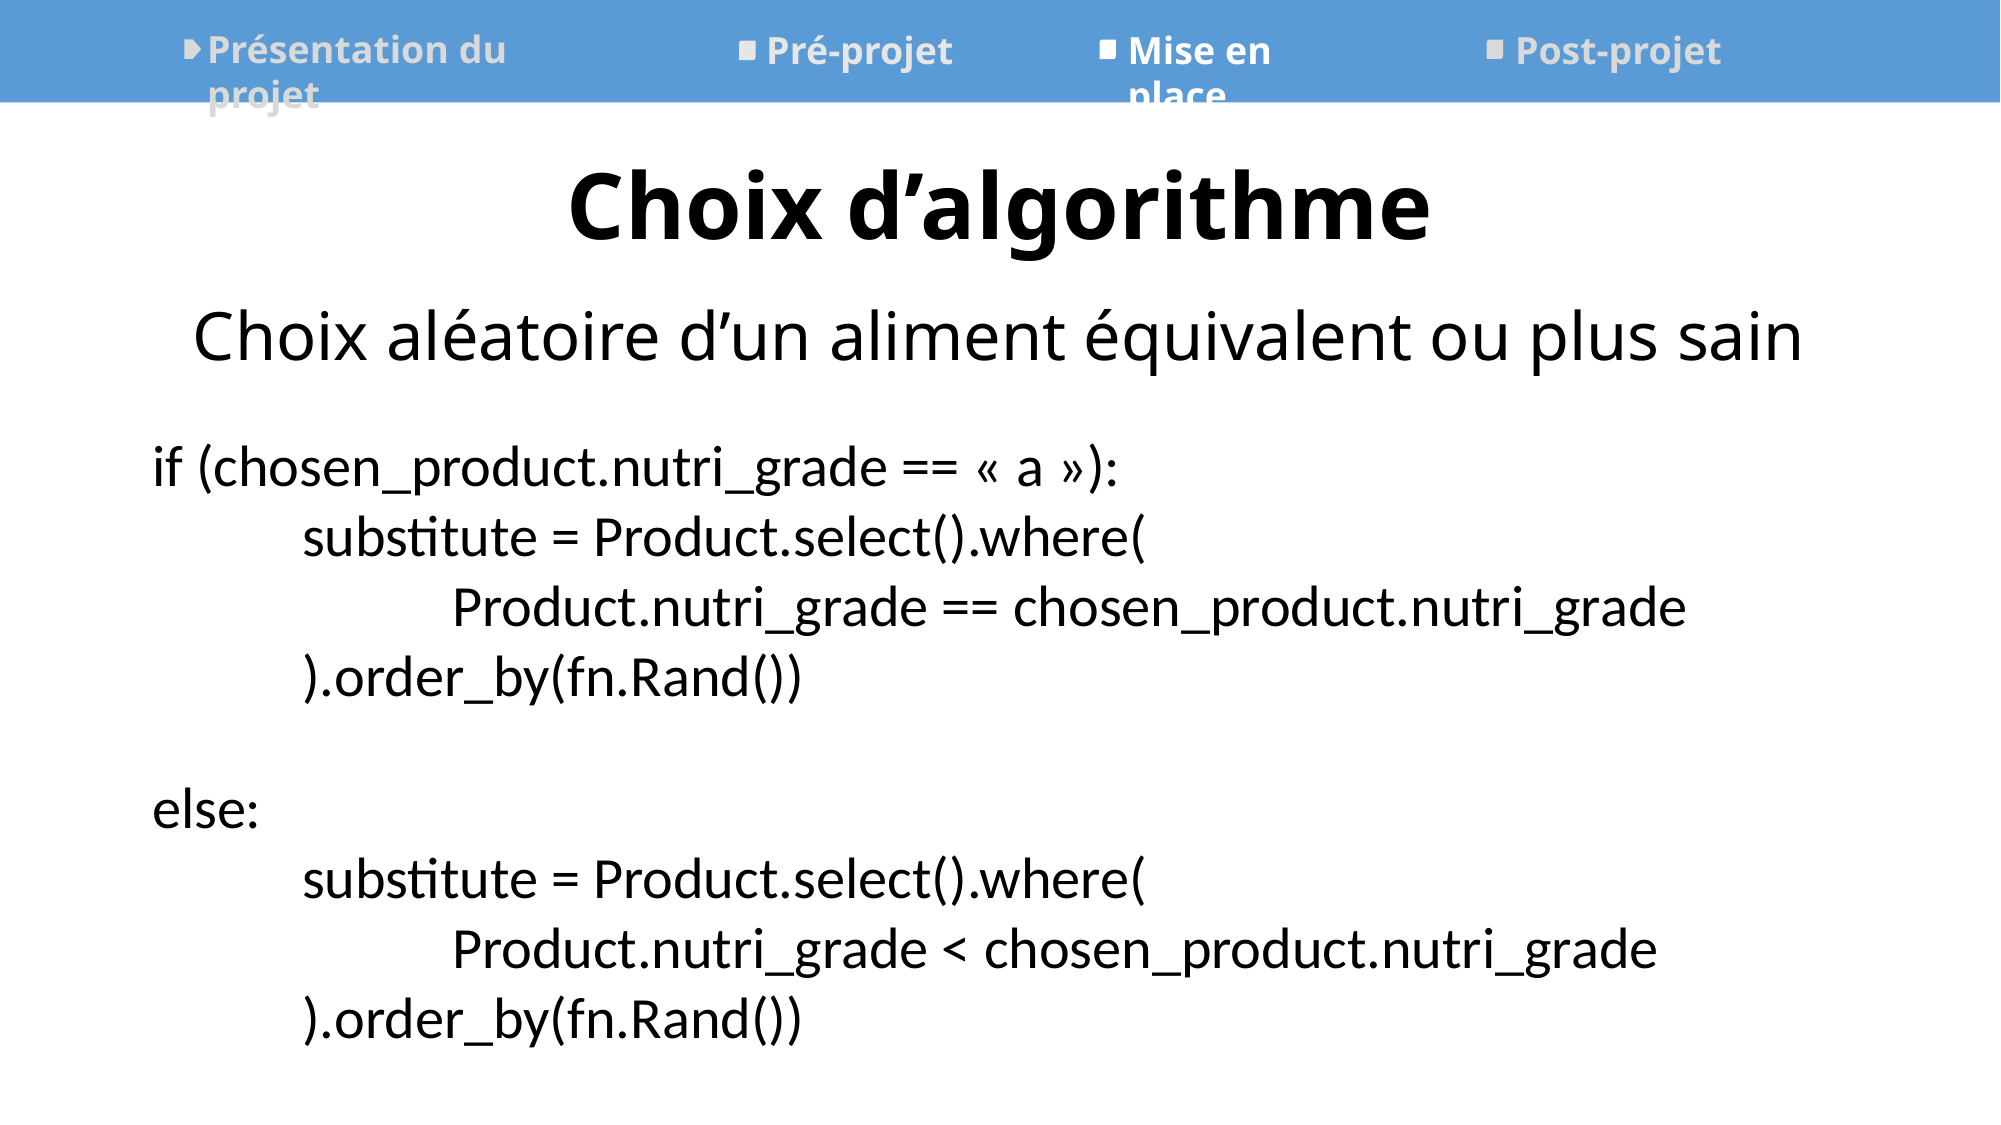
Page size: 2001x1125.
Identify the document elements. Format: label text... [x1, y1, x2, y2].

text_box Mise en place [1112, 19, 1387, 101]
text_box Pré-projet [751, 19, 1045, 80]
text_box Post-projet [1500, 19, 1796, 80]
text_box [0, 0, 2000, 103]
text_box Choix d’algorithme [137, 101, 1863, 229]
text_box [1485, 38, 1500, 61]
text_box [738, 39, 757, 62]
text_box Choix aléatoire d’un aliment équivalent ou plus sain [137, 229, 1863, 448]
text_box else: substitute = Product.select().where( Product.nutri_grade < chosen_product.nutri_grade ).order_by(fn.Rand()) [137, 762, 1796, 1058]
text_box [1098, 38, 1112, 61]
text_box if (chosen_product.nutri_grade == « a »): substitute = Product.select().where( Product.nutri_grade == chosen_product.nutri_grade ).order_by(fn.Rand()) [137, 420, 1796, 716]
text_box [183, 38, 192, 60]
text_box Présentation du projet [192, 18, 640, 101]
